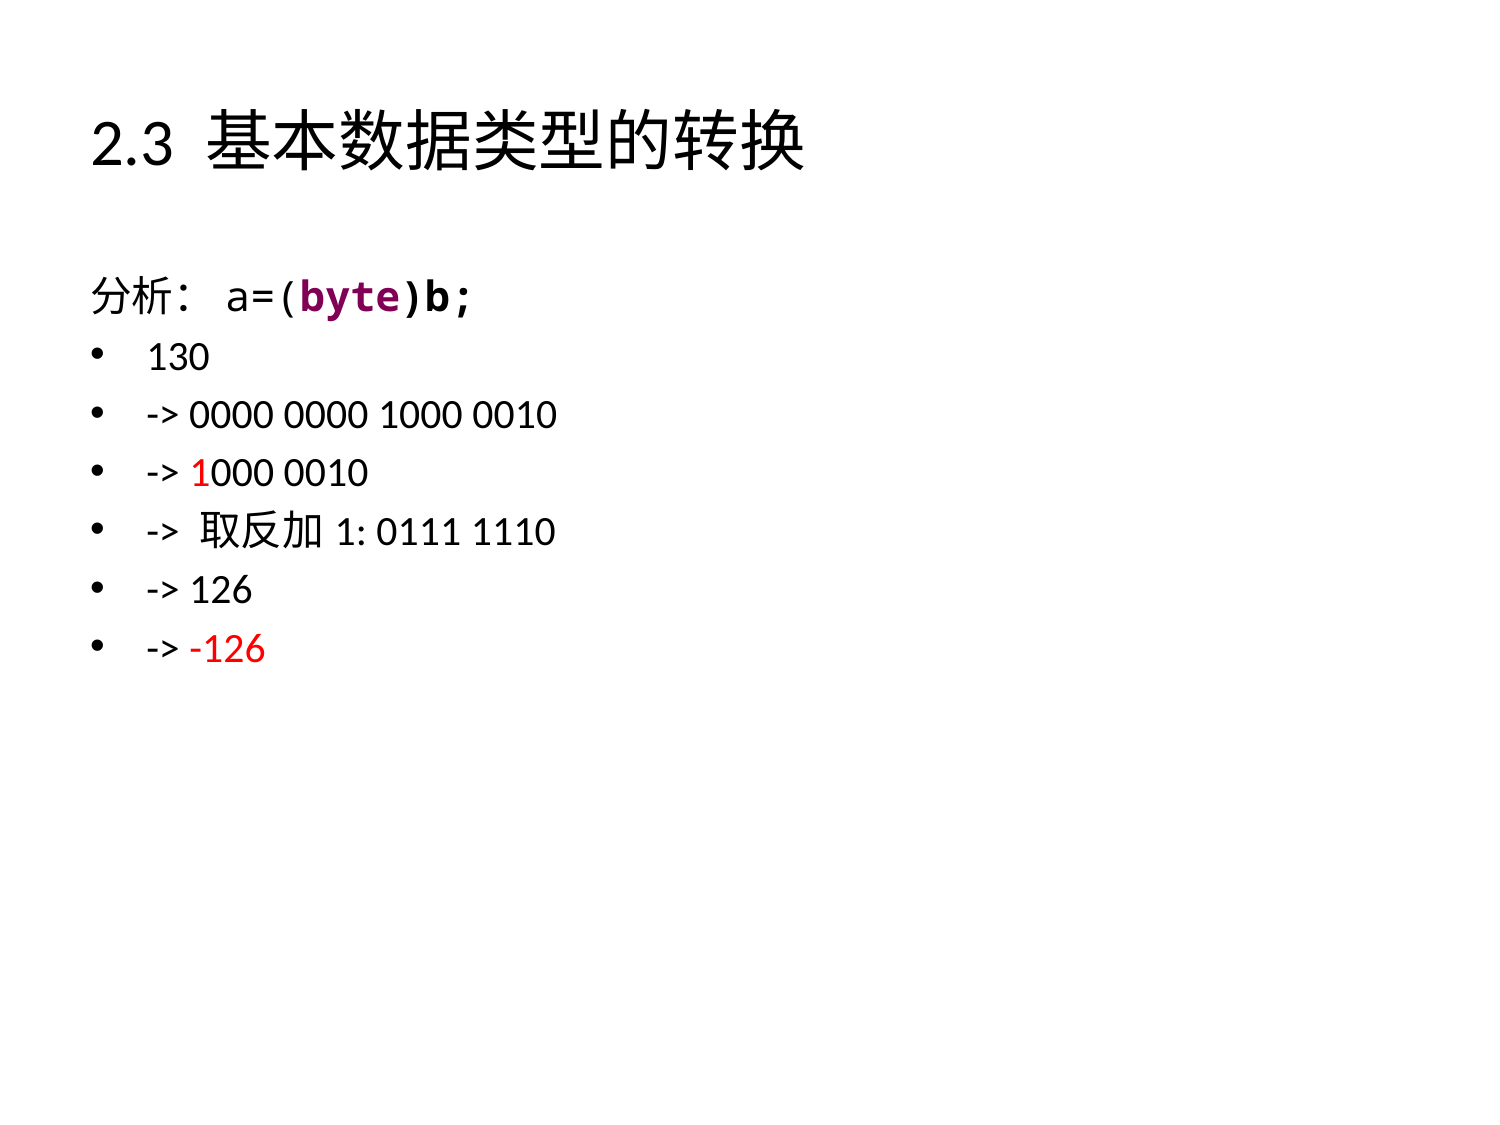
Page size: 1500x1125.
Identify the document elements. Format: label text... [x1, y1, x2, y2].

title 2.3 基本数据类型的转换 [75, 45, 1425, 233]
list 分析：a=(byte)b; 130 -> 0000 0000 1000 0010 -> 1000 0010 -> 取反加1: 0111 1110 -> 126 -> -126 [75, 262, 1425, 1005]
